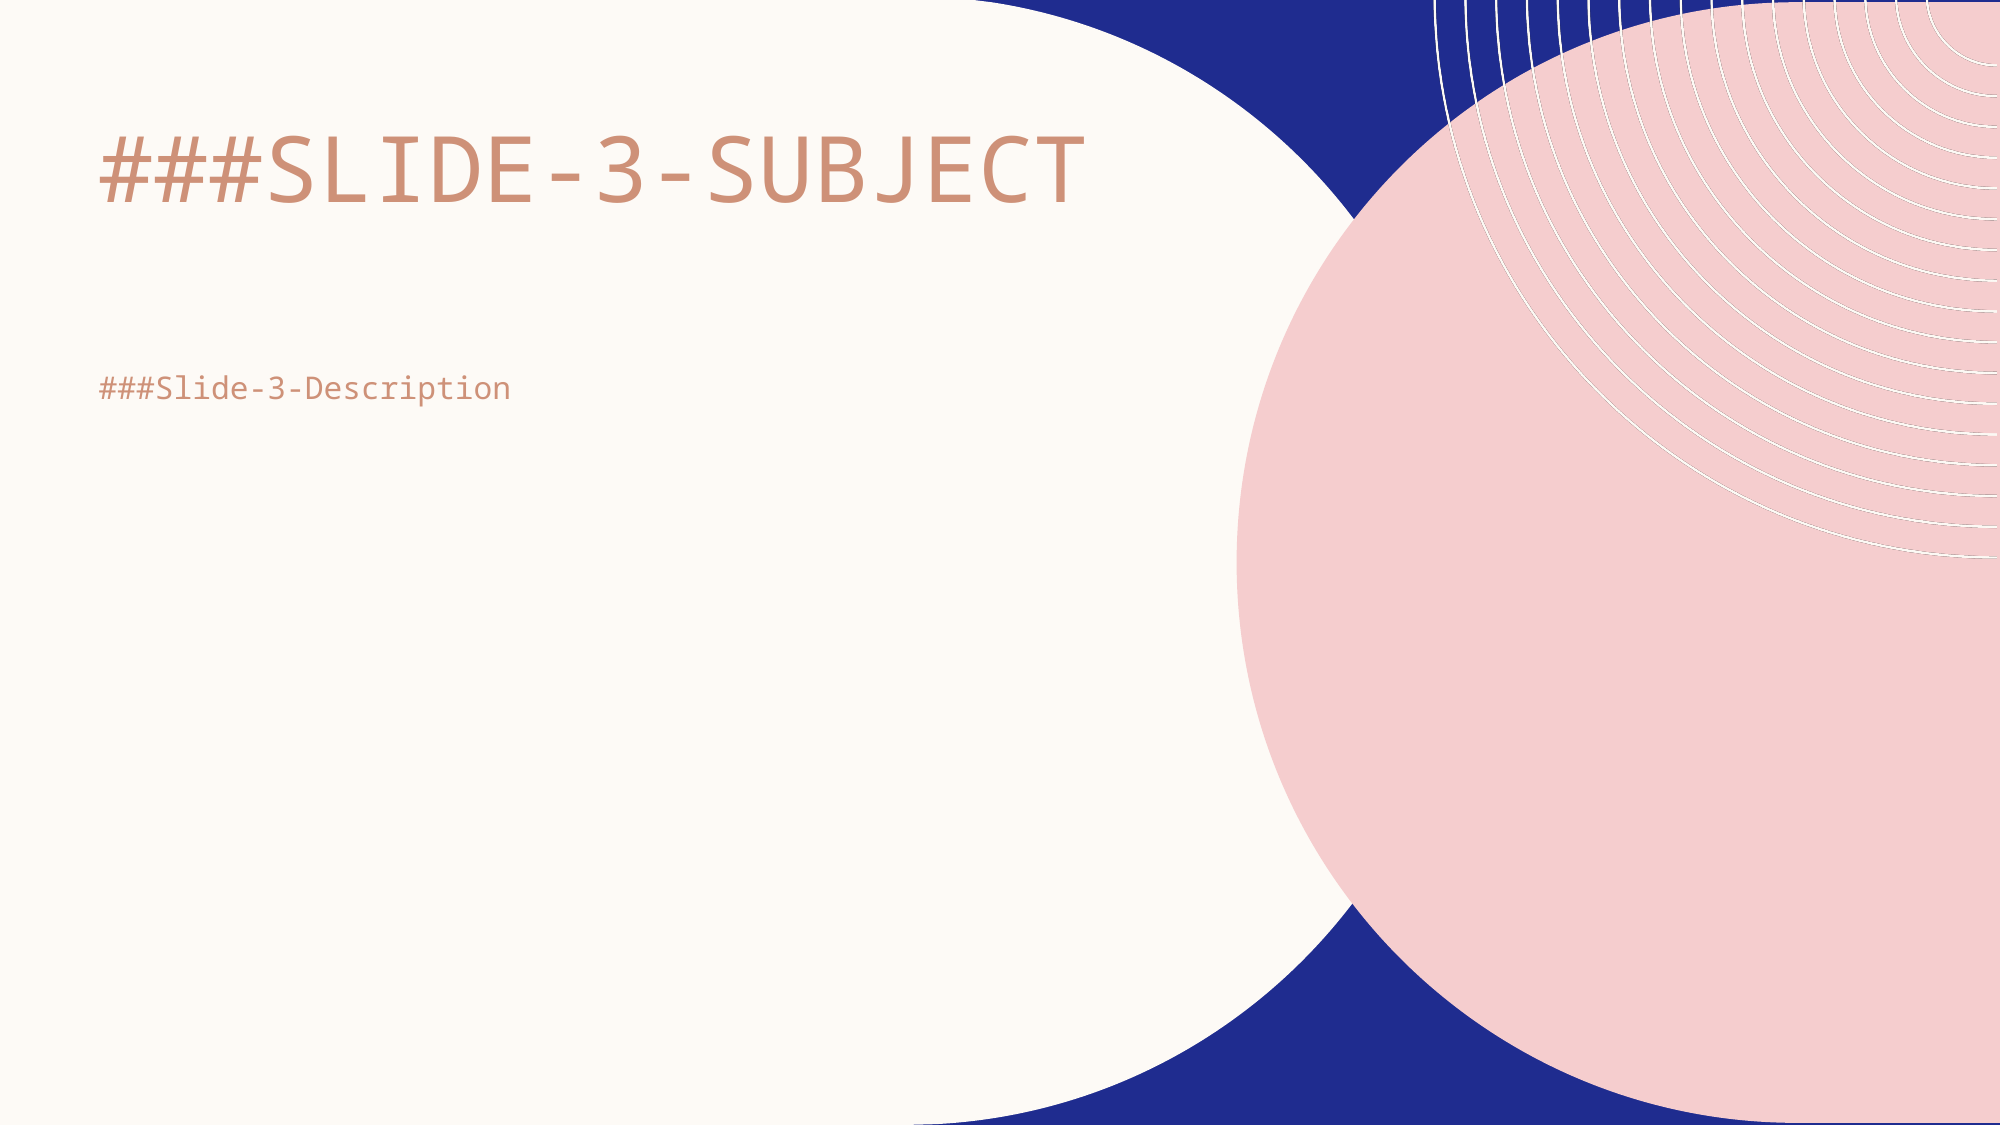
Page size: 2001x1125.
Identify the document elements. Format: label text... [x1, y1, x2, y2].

title ###Slide-3-Subject [83, 118, 1152, 229]
picture [1433, 0, 1997, 559]
text_box ###Slide-3-Description [83, 360, 1120, 458]
